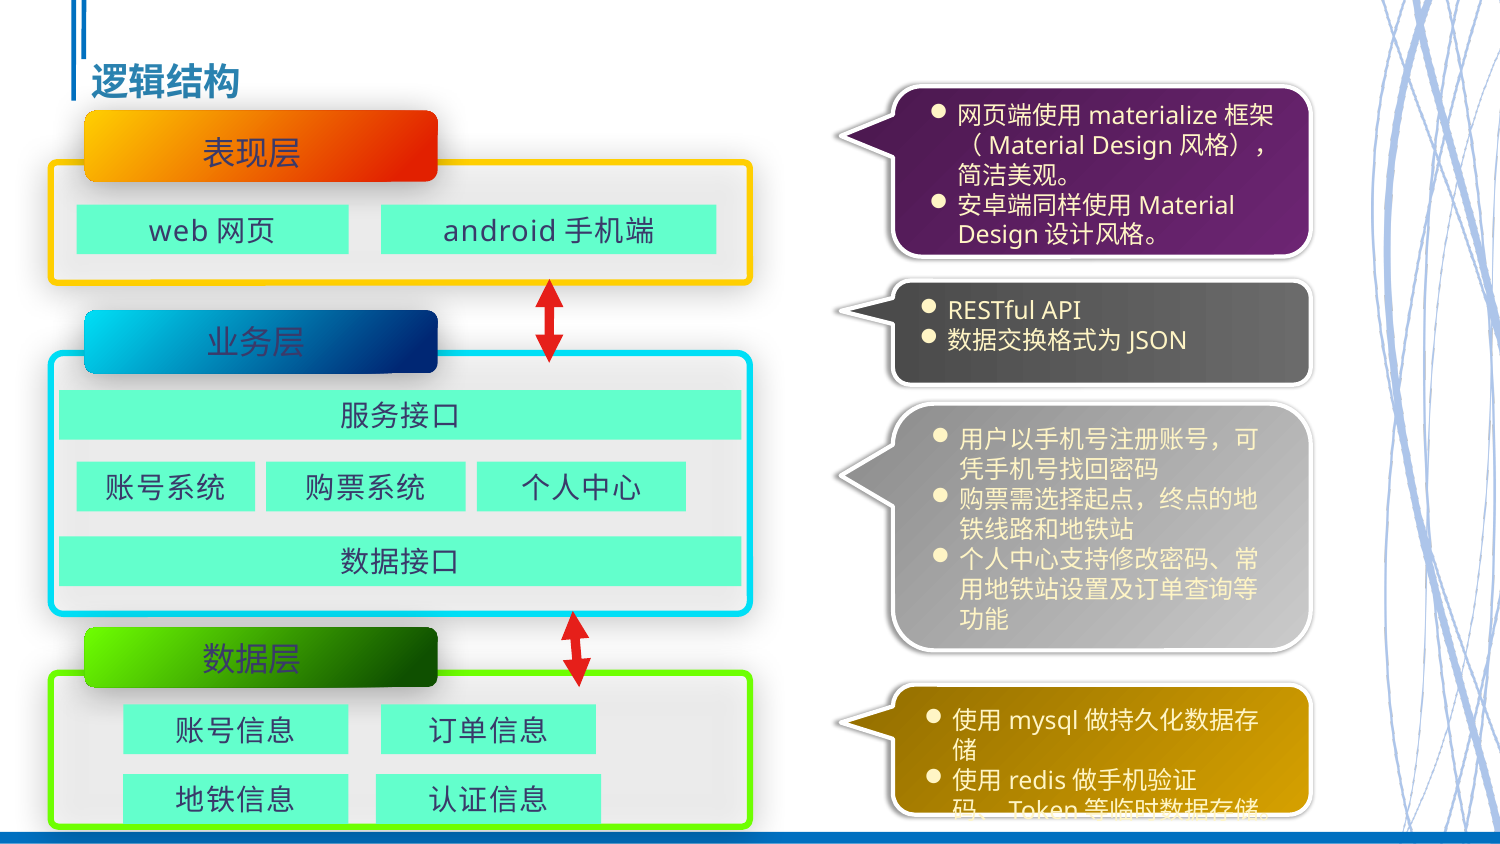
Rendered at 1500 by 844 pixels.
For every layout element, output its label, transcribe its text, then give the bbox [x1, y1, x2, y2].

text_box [892, 85, 1312, 259]
title 逻辑结构 [76, 50, 1427, 111]
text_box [892, 280, 1312, 385]
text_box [892, 403, 1312, 651]
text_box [50, 110, 751, 827]
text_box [892, 684, 1312, 815]
